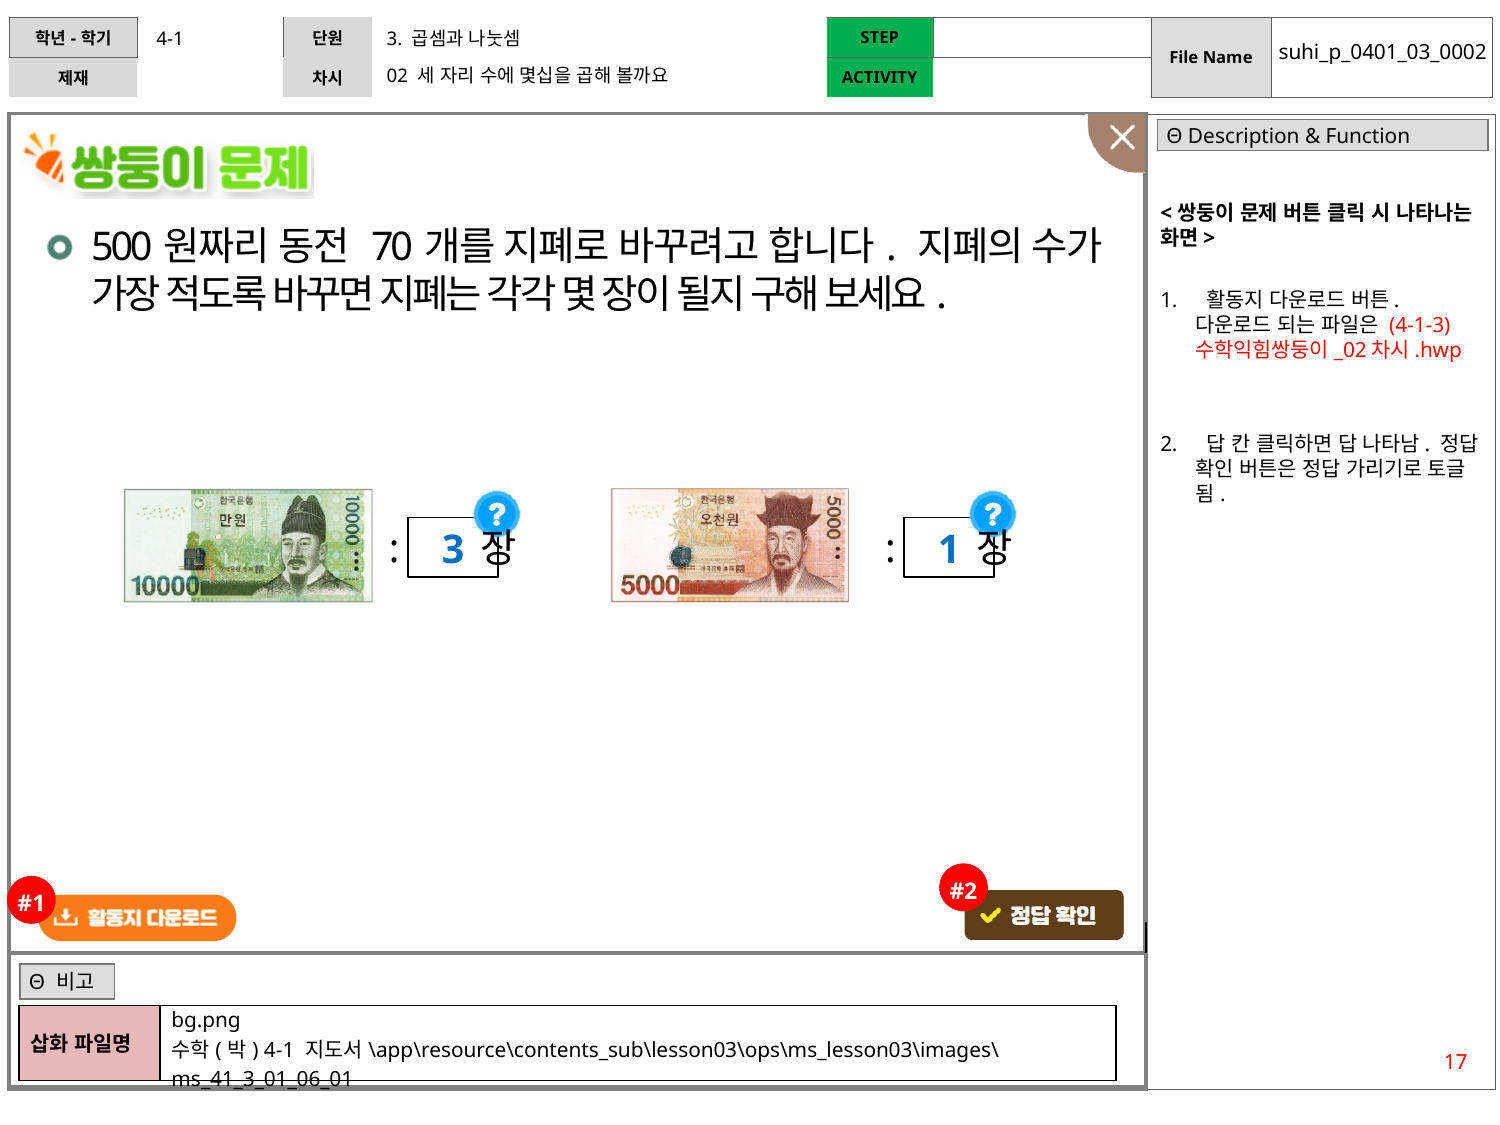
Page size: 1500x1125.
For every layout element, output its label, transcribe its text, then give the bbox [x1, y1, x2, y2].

text_box #1 [4, 873, 57, 926]
picture [41, 225, 77, 263]
text_box 4-1 [141, 18, 284, 55]
picture [1084, 113, 1145, 173]
table_header 삽화 파일명 [20, 1006, 159, 1080]
text_box <쌍둥이 문제 버튼 클릭 시 나타나는 화면> 활동지 다운로드 버튼. 다운로드 되는 파일은 (4-1-3)수학익힘쌍둥이_02차시.hwp 답 칸 클릭하면 답 나타남. 정답 확인 버튼은 정답 가리기로 토글 됨. [1145, 160, 1500, 545]
picture [606, 484, 853, 607]
text_box : 장 [387, 515, 579, 579]
picture [17, 126, 314, 199]
picture [37, 893, 237, 941]
table_header bg.png 수학(박) 4-1 지도서\app\resource\contents_sub\lesson03\ops\ms_lesson03\images\ms_41_3_01_06_01 [161, 1006, 1115, 1080]
text_box 02 세 자리 수에 몇십을 곱해 볼까요 [371, 55, 733, 96]
text_box 3. 곱셈과 나눗셈 [371, 18, 620, 55]
text_box suhi_p_0401_03_0002 [1263, 30, 1500, 71]
text_box [8, 111, 1146, 954]
picture [963, 485, 1023, 544]
text_box #2 [937, 861, 990, 913]
text_box 500원짜리 동전 70개를 지폐로 바꾸려고 합니다. 지폐의 수가 가장 적도록 바꾸면 지폐는 각각 몇 장이 될지 구해 보세요. [76, 213, 1115, 324]
table_header Θ Description & Function [1158, 120, 1487, 150]
text_box : 장 [870, 515, 1075, 579]
picture [467, 485, 527, 544]
picture [112, 480, 383, 607]
picture [963, 887, 1126, 941]
